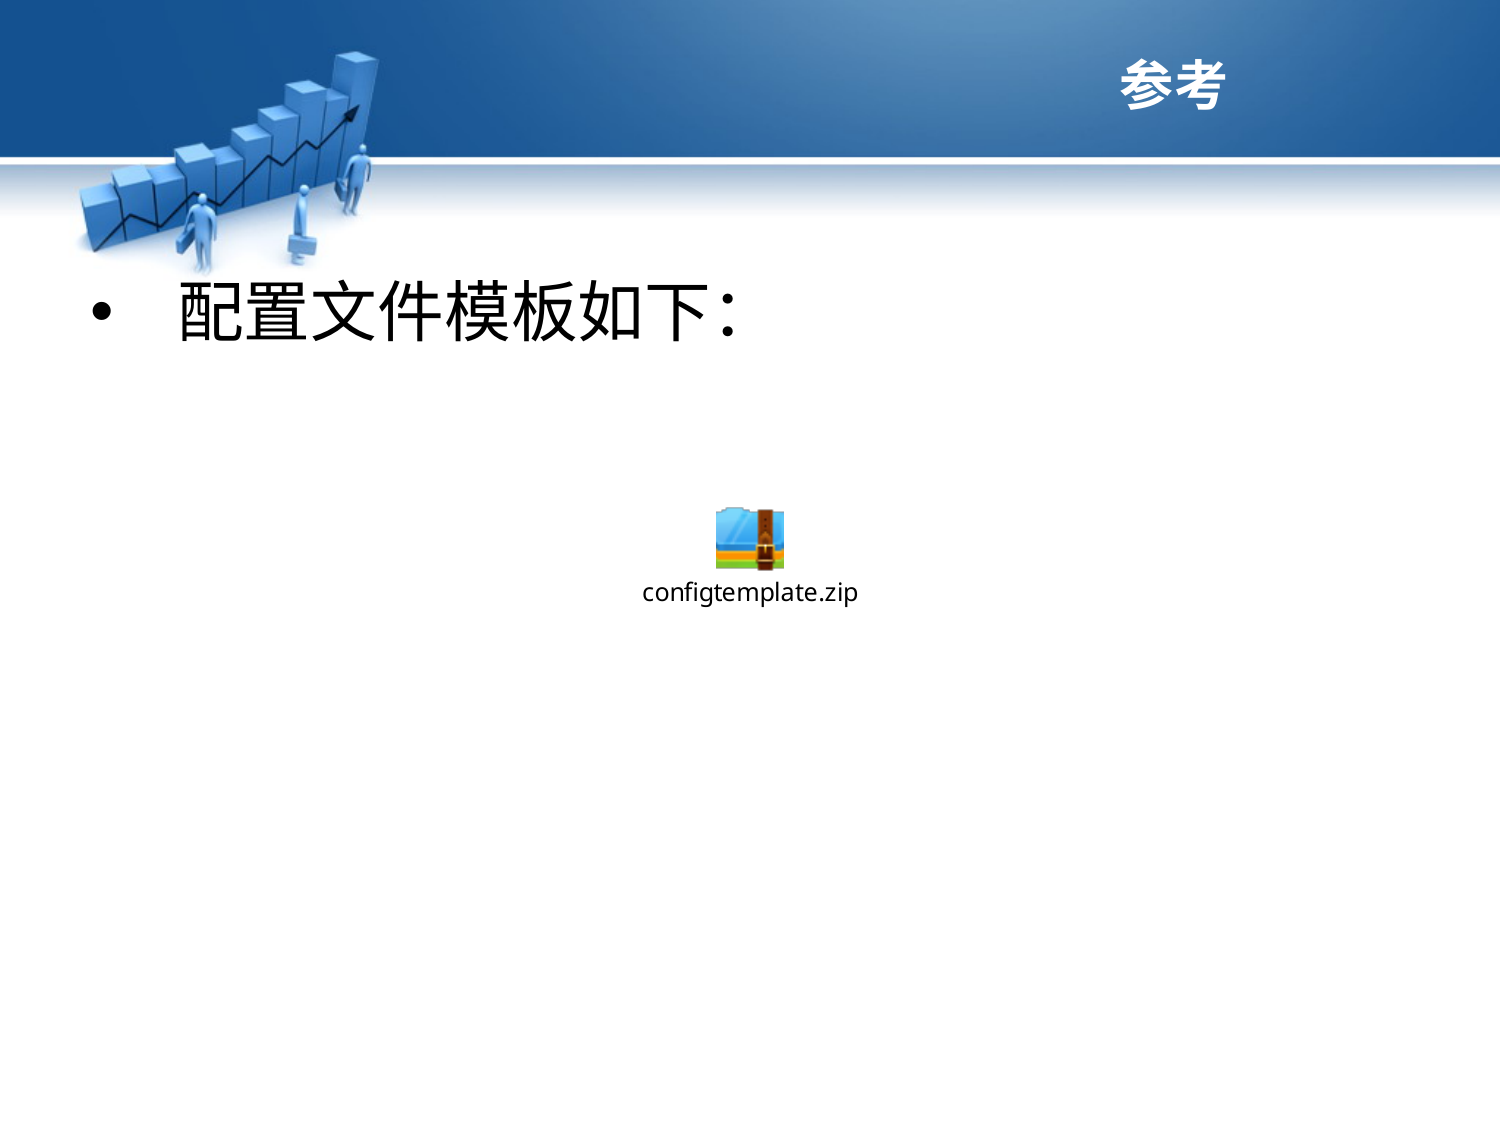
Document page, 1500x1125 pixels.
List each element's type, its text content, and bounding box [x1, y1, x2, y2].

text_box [609, 503, 891, 621]
picture [0, 0, 1500, 1125]
list 配置文件模板如下： [75, 262, 1425, 1005]
text_box 参考 [1105, 43, 1244, 124]
